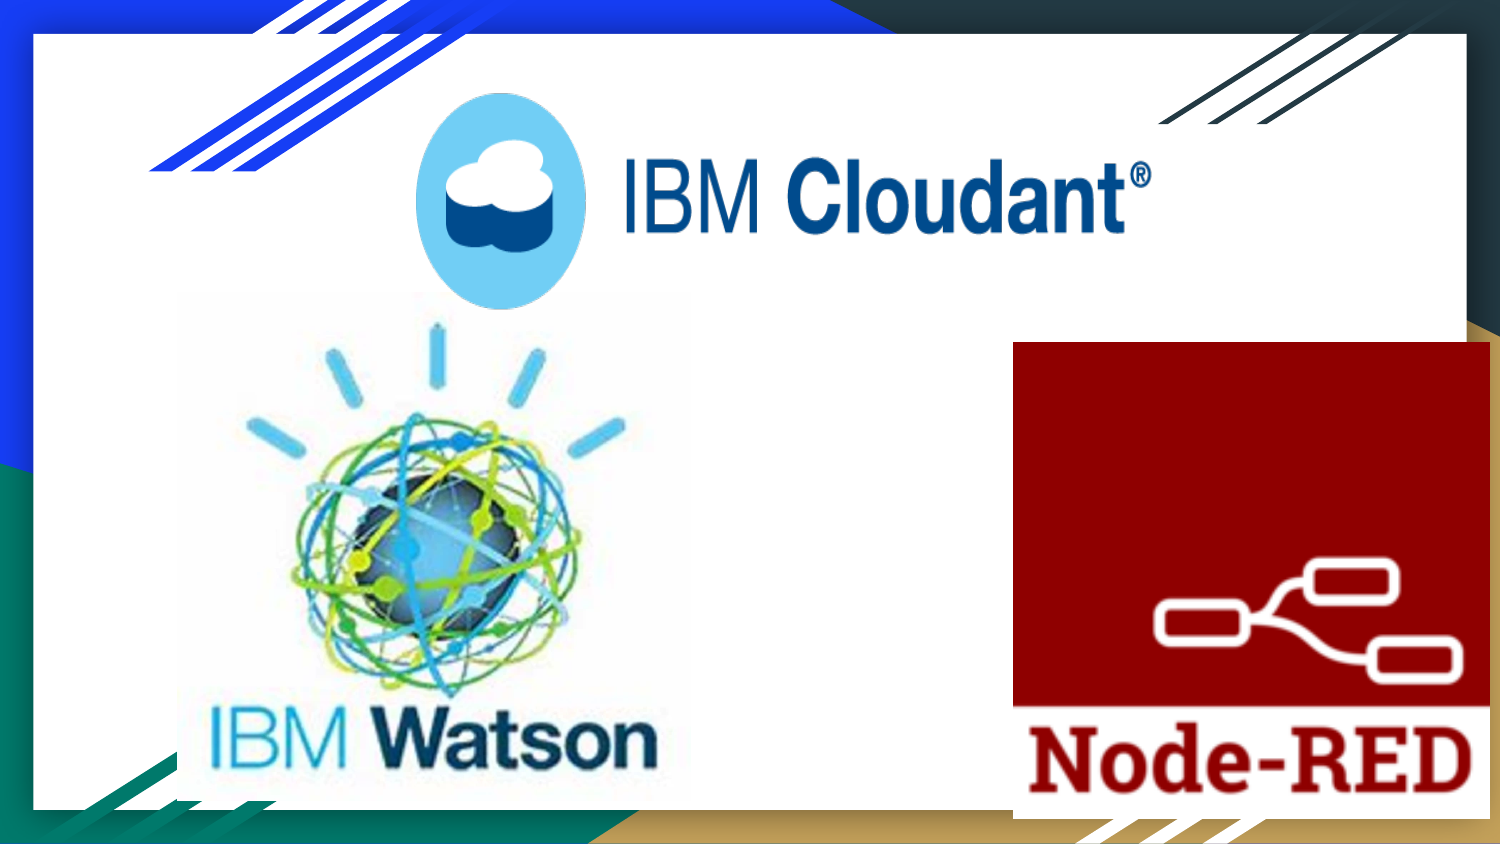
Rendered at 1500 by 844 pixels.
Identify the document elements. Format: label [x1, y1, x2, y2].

picture [1013, 342, 1490, 819]
picture [176, 90, 1166, 802]
